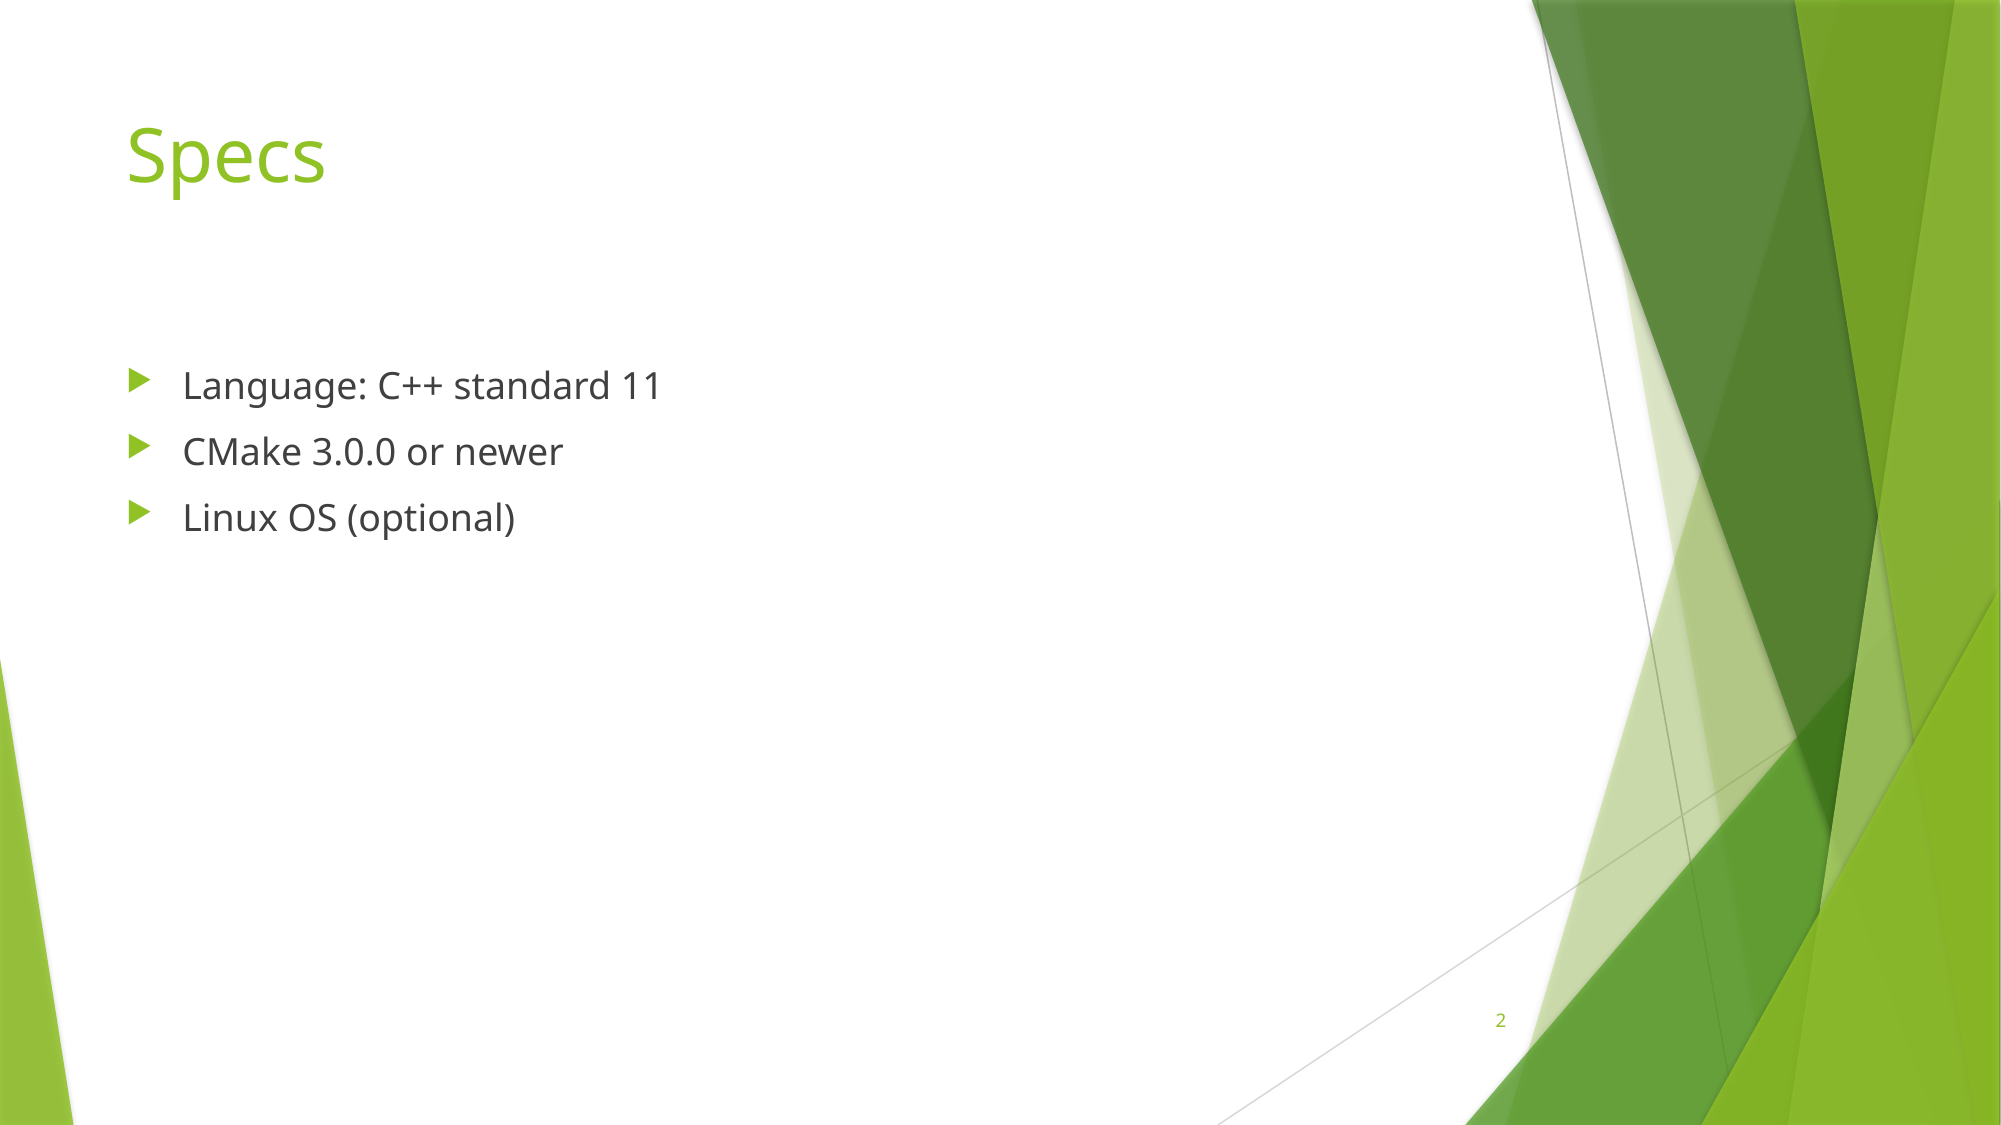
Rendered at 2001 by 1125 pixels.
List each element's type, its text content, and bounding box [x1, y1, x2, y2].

list Language: C++ standard 11 CMake 3.0.0 or newer Linux OS (optional) [111, 354, 1522, 992]
title Specs [111, 99, 1522, 317]
slide_number 2 [1409, 991, 1522, 1051]
